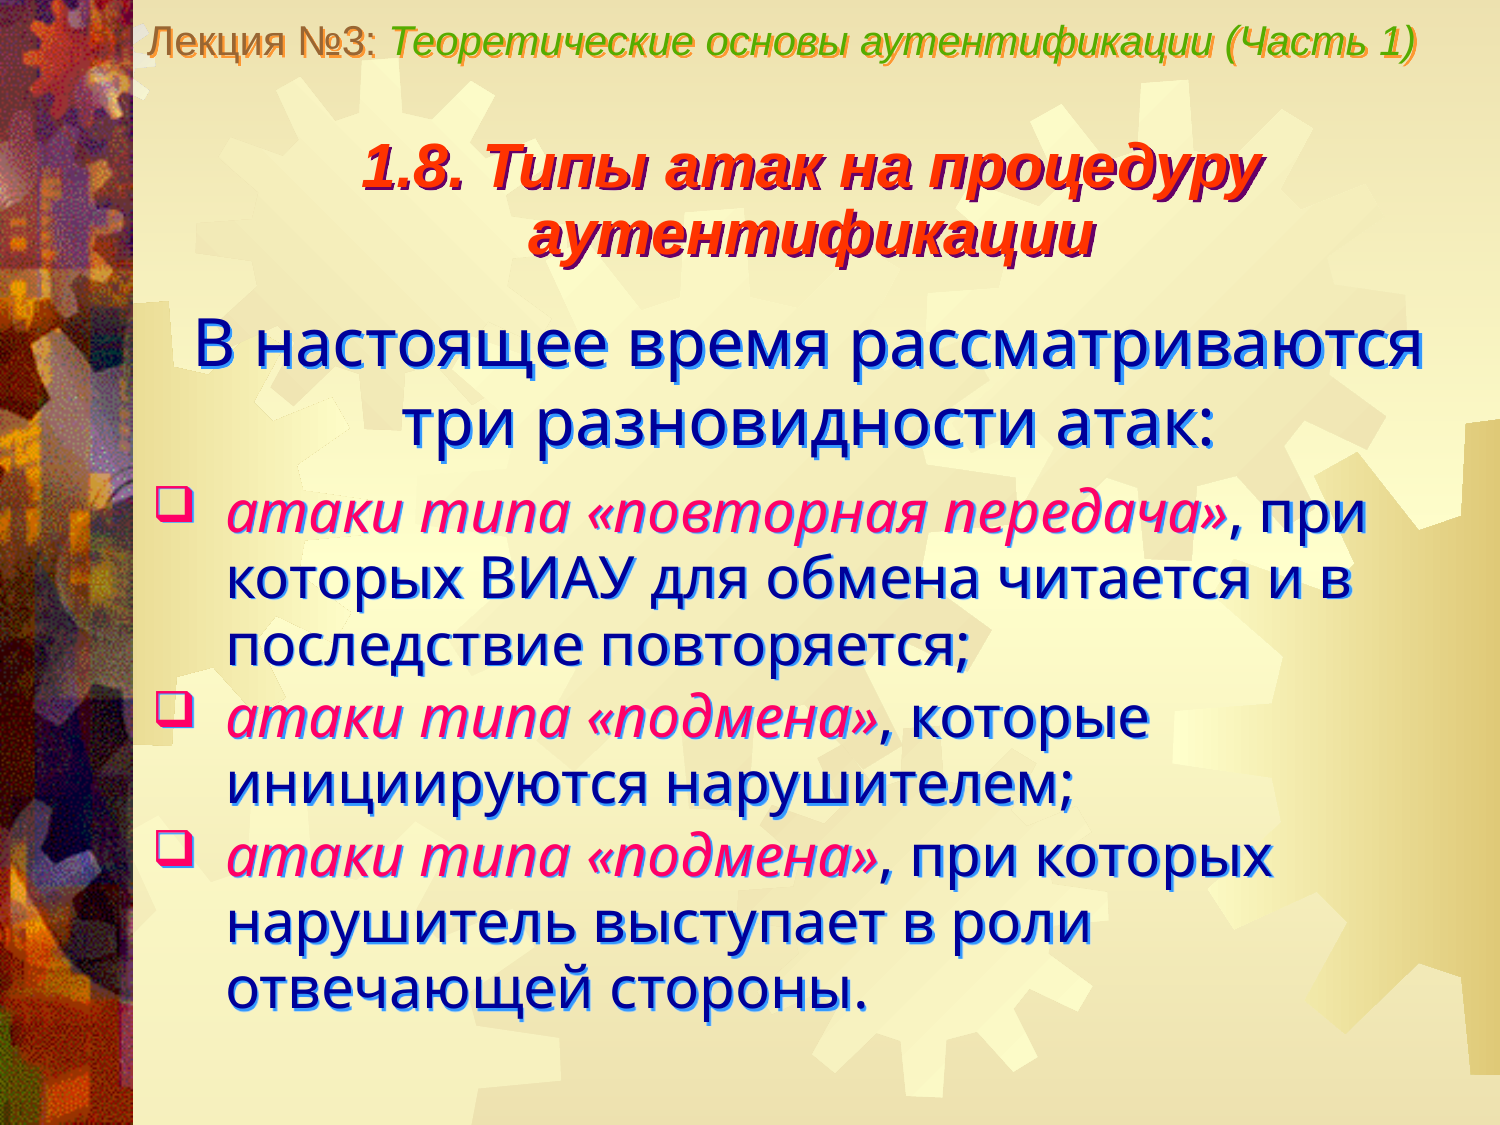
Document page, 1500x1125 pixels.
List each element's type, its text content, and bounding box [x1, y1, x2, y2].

text_box В настоящее время рассматриваются три разновидности атак: [159, 300, 1459, 460]
text_box Лекция №3: Теоретические основы аутентификации (Часть 1) [123, 19, 1500, 65]
text_box атаки типа «повторная передача», при которых ВИАУ для обмена читается и в последствие повторяется; атаки типа «подмена», которые инициируются нарушителем; атаки типа «подмена», при которых нарушитель выступает в роли отвечающей стороны. [152, 478, 1458, 1023]
text_box 1.8. Типы атак на процедуру аутентификации [123, 133, 1500, 269]
picture [0, 0, 133, 1125]
